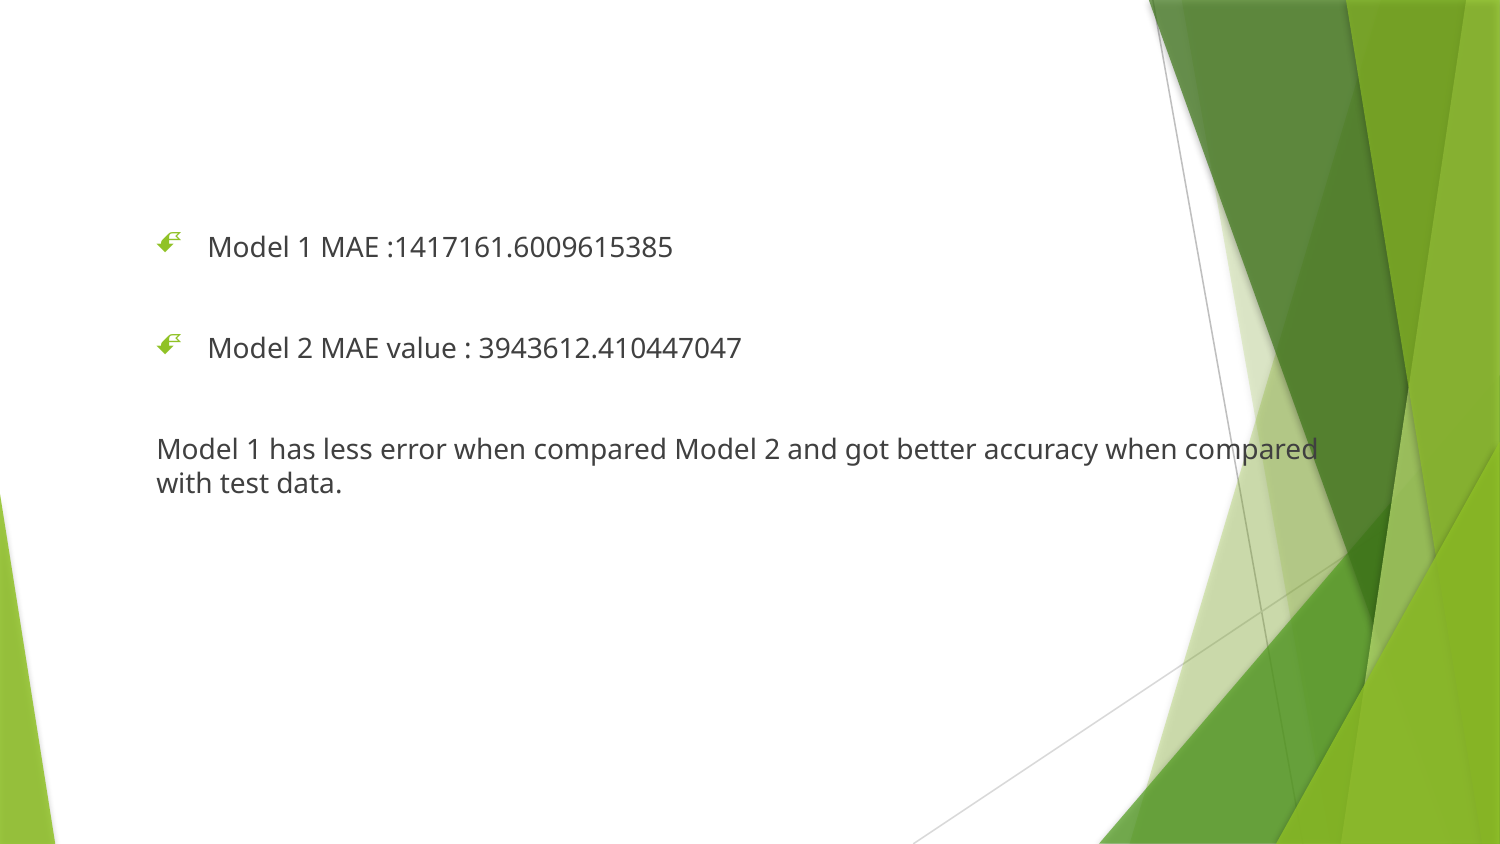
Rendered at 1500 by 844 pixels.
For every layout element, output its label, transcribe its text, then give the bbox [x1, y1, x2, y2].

list Model 1 MAE :1417161.6009615385 Model 2 MAE value : 3943612.410447047 Model 1 has less error when compared Model 2 and got better accuracy when compared with test data. [117, 214, 1379, 586]
